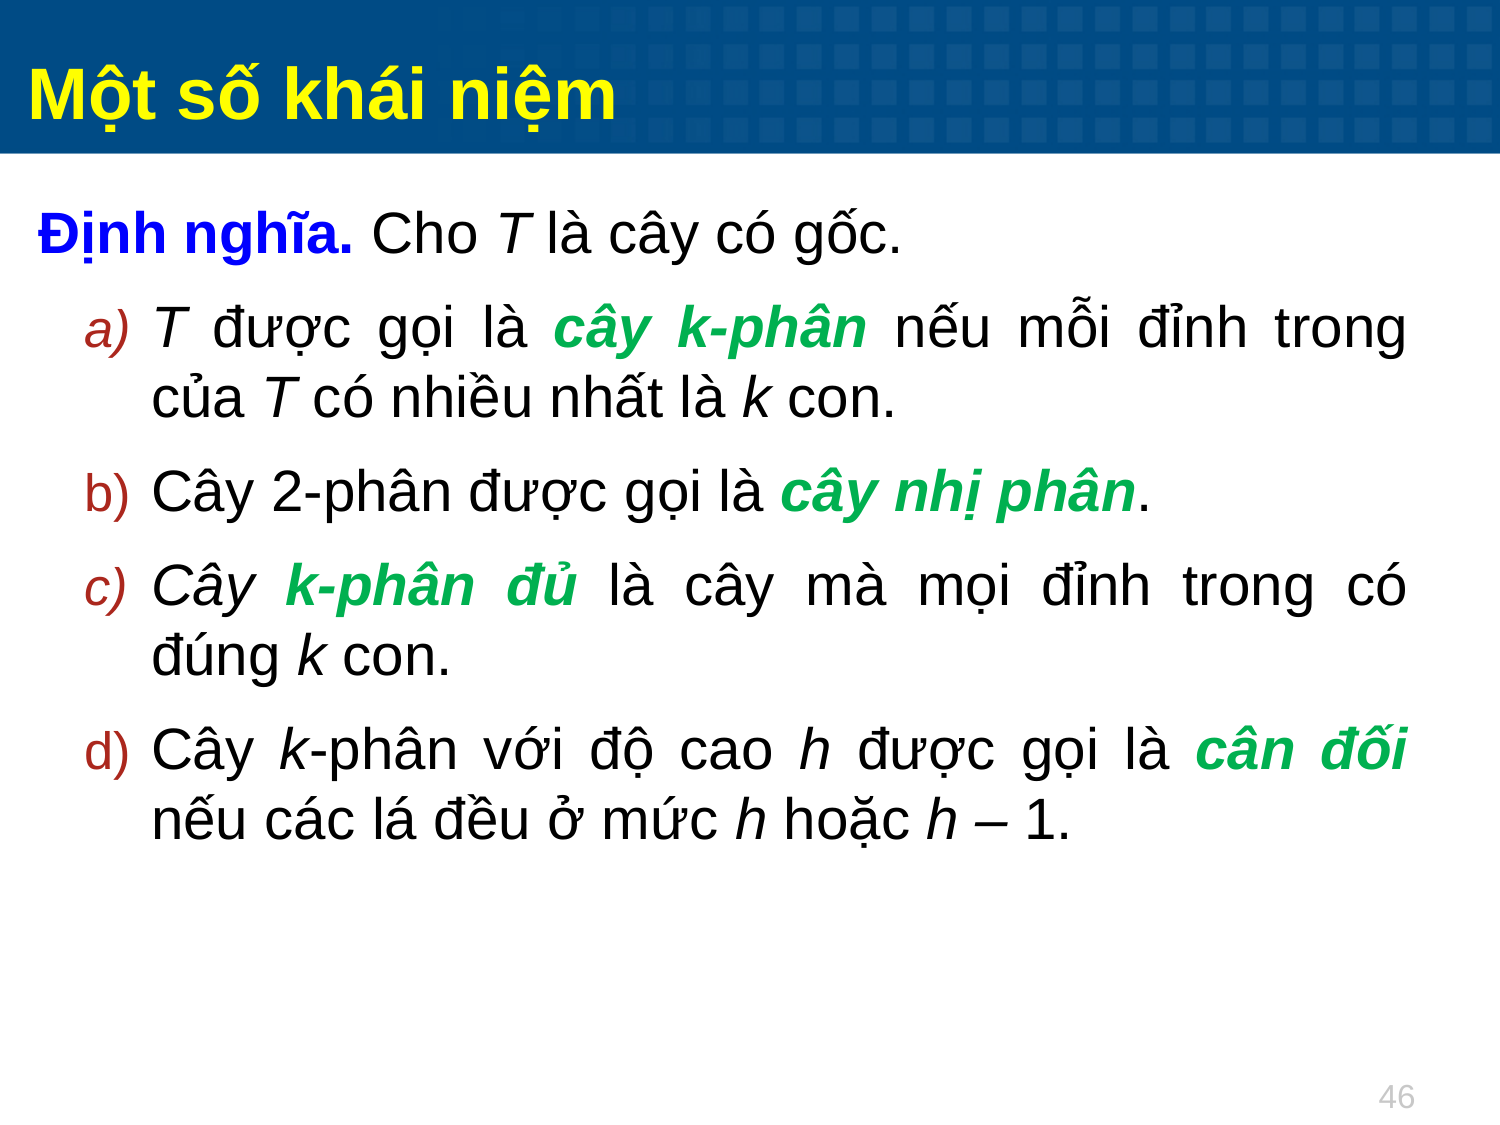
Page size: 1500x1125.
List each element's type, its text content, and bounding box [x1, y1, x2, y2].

picture [0, 0, 1500, 1125]
text_box Một số khái niệm [12, 16, 1425, 175]
picture [1402, 1098, 1411, 1106]
list Định nghĩa. Cho T là cây có gốc. T được gọi là cây k-phân nếu mỗi đỉnh trong của T có nhiều nhất là k con. Cây 2-phân được gọi là cây nhị phân. Cây k-phân đủ là cây mà mọi đỉnh trong có đúng k con. Cây k-phân với độ cao h được gọi là cân đối nếu các lá đều ở mức h hoặc h – 1. [23, 187, 1424, 925]
slide_number 46 [1325, 1037, 1500, 1098]
